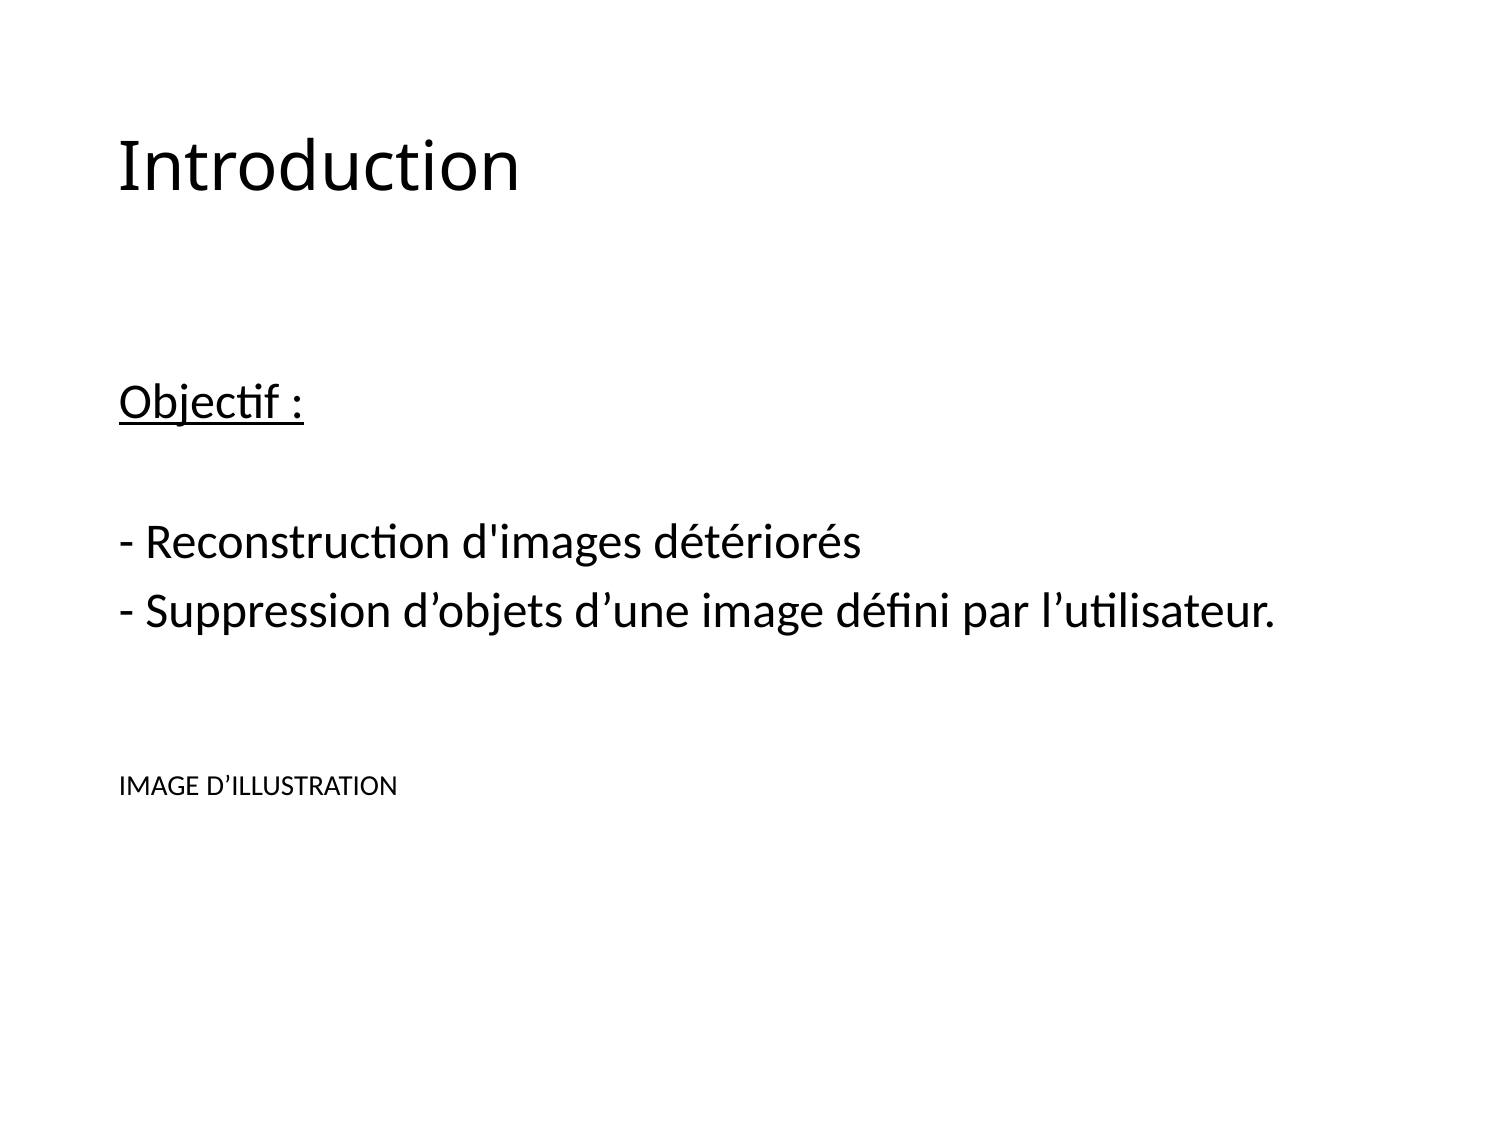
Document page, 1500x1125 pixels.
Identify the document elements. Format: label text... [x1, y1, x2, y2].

list Objectif : - Reconstruction d'images détériorés - Suppression d’objets d’une image défini par l’utilisateur. IMAGE D’ILLUSTRATION [103, 299, 1398, 1014]
title Introduction [103, 60, 1398, 278]
